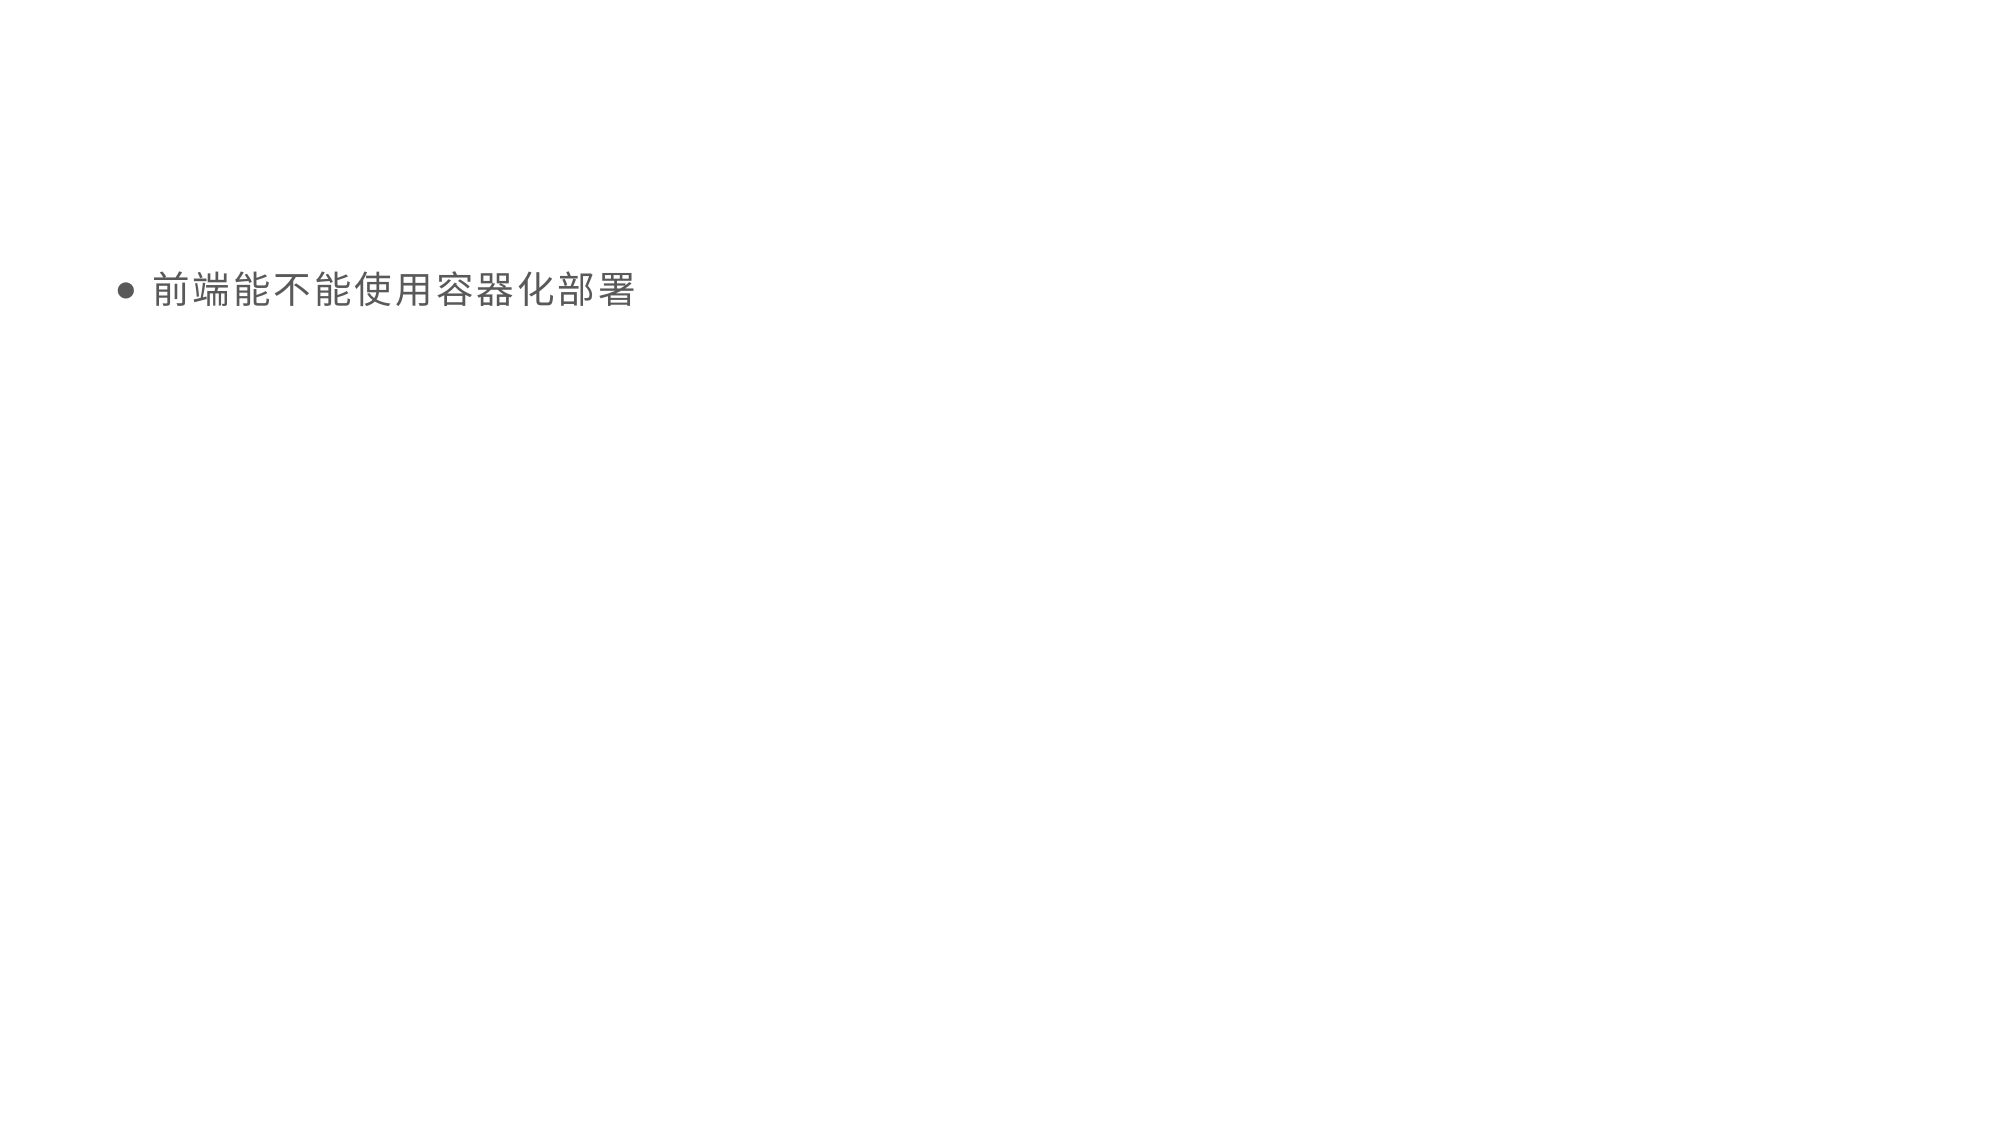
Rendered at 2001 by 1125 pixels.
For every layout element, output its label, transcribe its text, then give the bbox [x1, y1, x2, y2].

list 前端能不能使用容器化部署 [99, 244, 1900, 1026]
